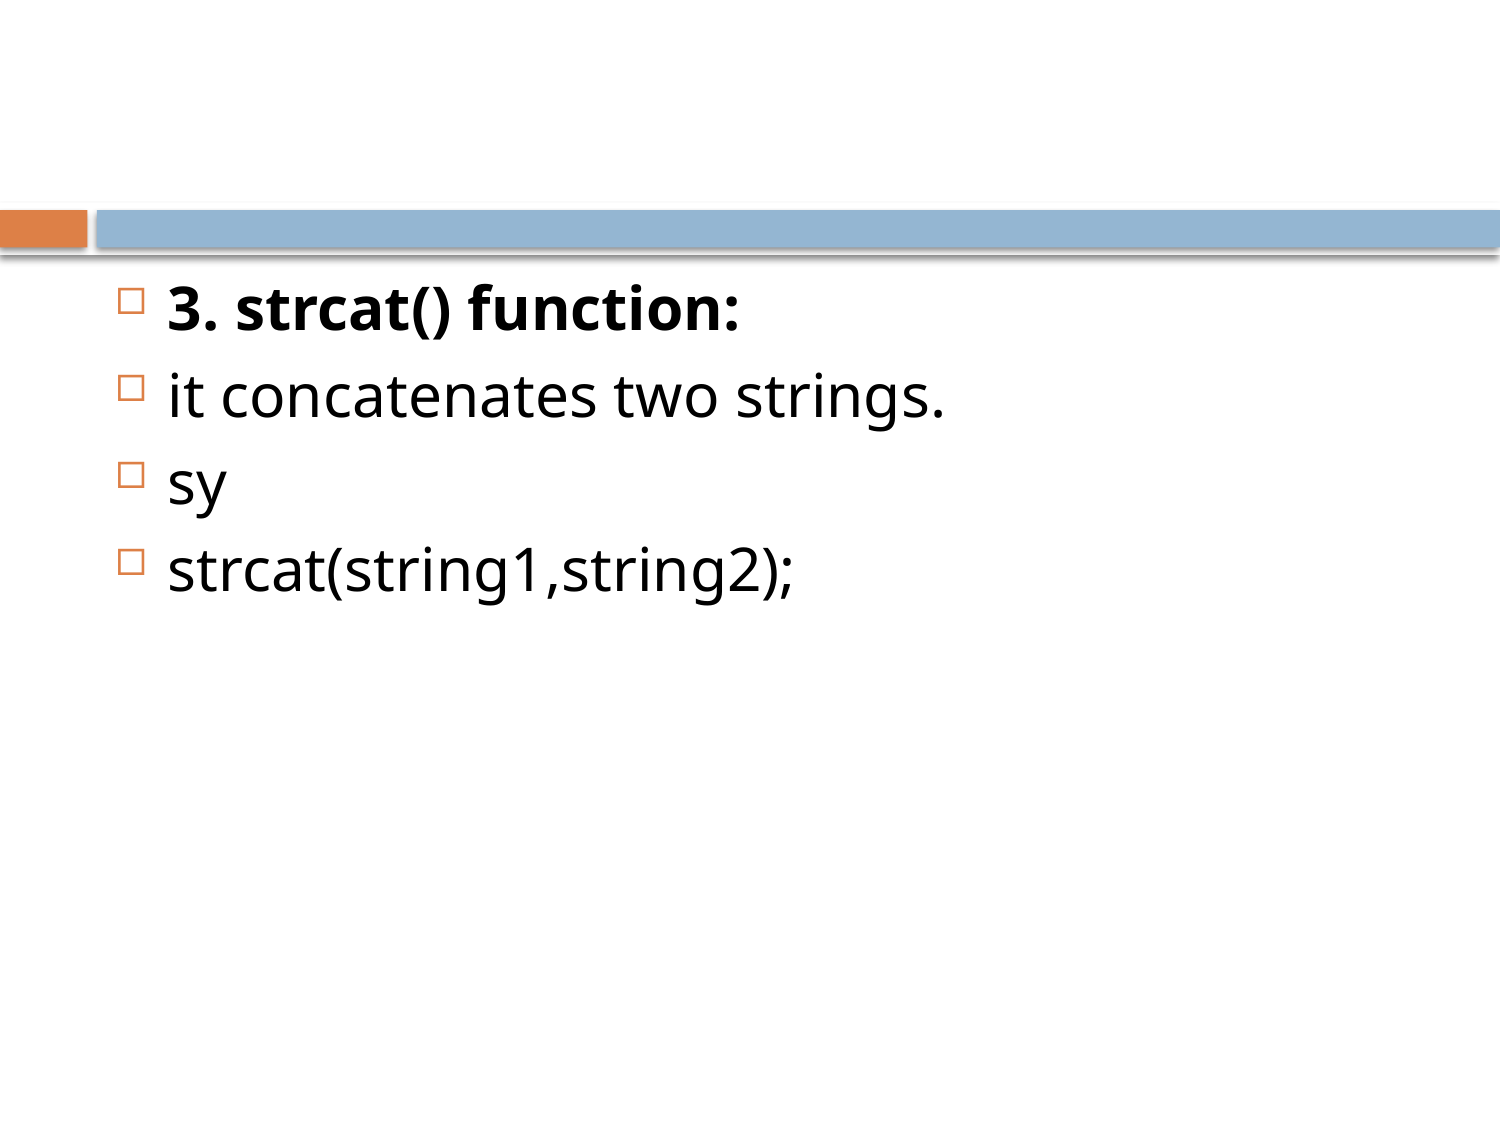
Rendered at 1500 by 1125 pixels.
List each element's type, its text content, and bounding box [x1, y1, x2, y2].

list 3. strcat() function: it concatenates two strings. sy strcat(string1,string2); [100, 262, 1438, 1000]
